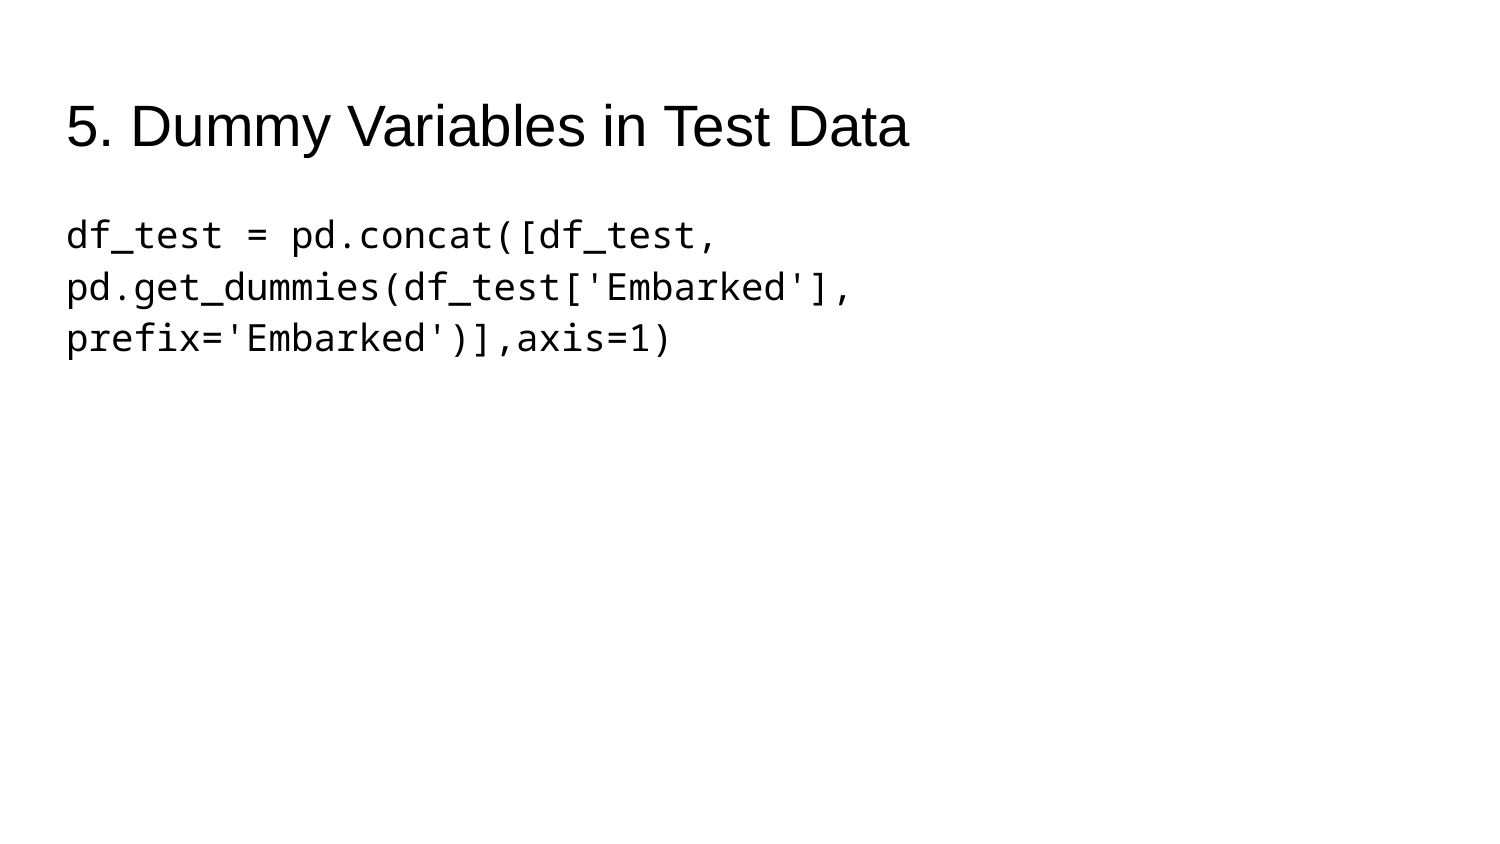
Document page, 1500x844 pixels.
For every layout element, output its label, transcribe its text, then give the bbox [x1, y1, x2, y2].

list df_test = pd.concat([df_test, pd.get_dummies(df_test['Embarked'], prefix='Embarked')],axis=1) [51, 189, 1449, 750]
title 5. Dummy Variables in Test Data [51, 72, 1449, 167]
